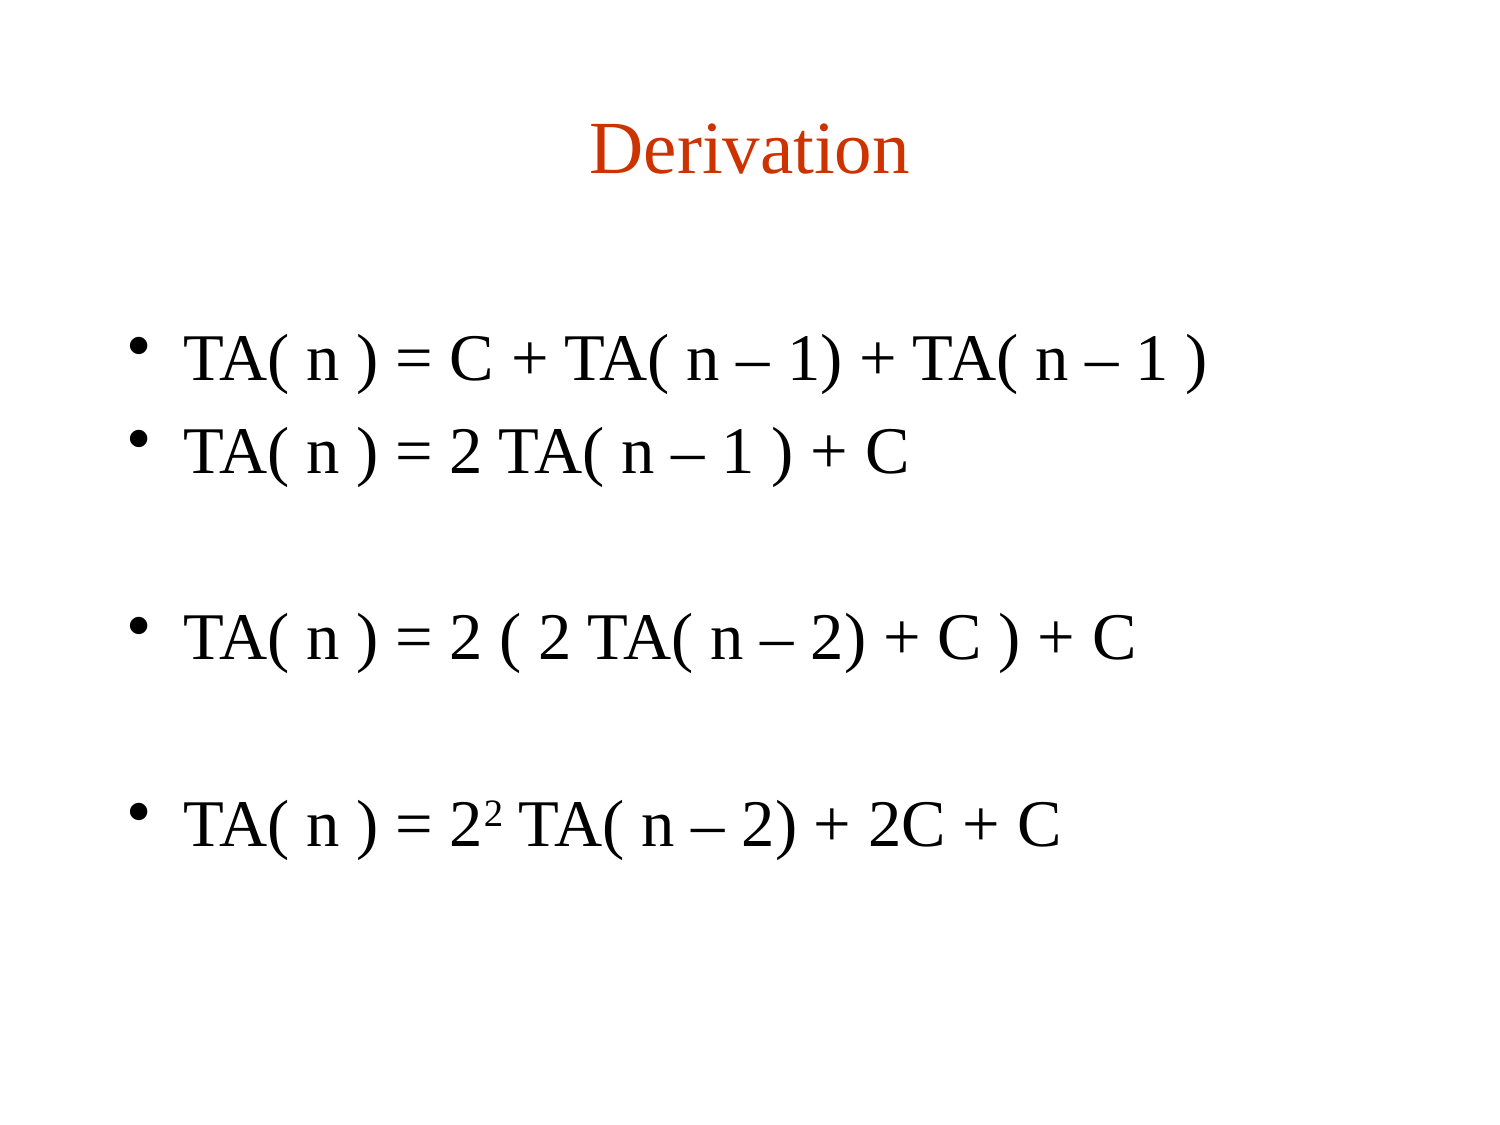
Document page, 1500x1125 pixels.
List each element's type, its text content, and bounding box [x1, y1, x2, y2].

list TA( n ) = C + TA( n – 1) + TA( n – 1 ) TA( n ) = 2 TA( n – 1 ) + C TA( n ) = 2 ( 2 TA( n – 2) + C ) + C TA( n ) = 22 TA( n – 2) + 2C + C [112, 212, 1388, 1063]
title Derivation [112, 99, 1388, 188]
